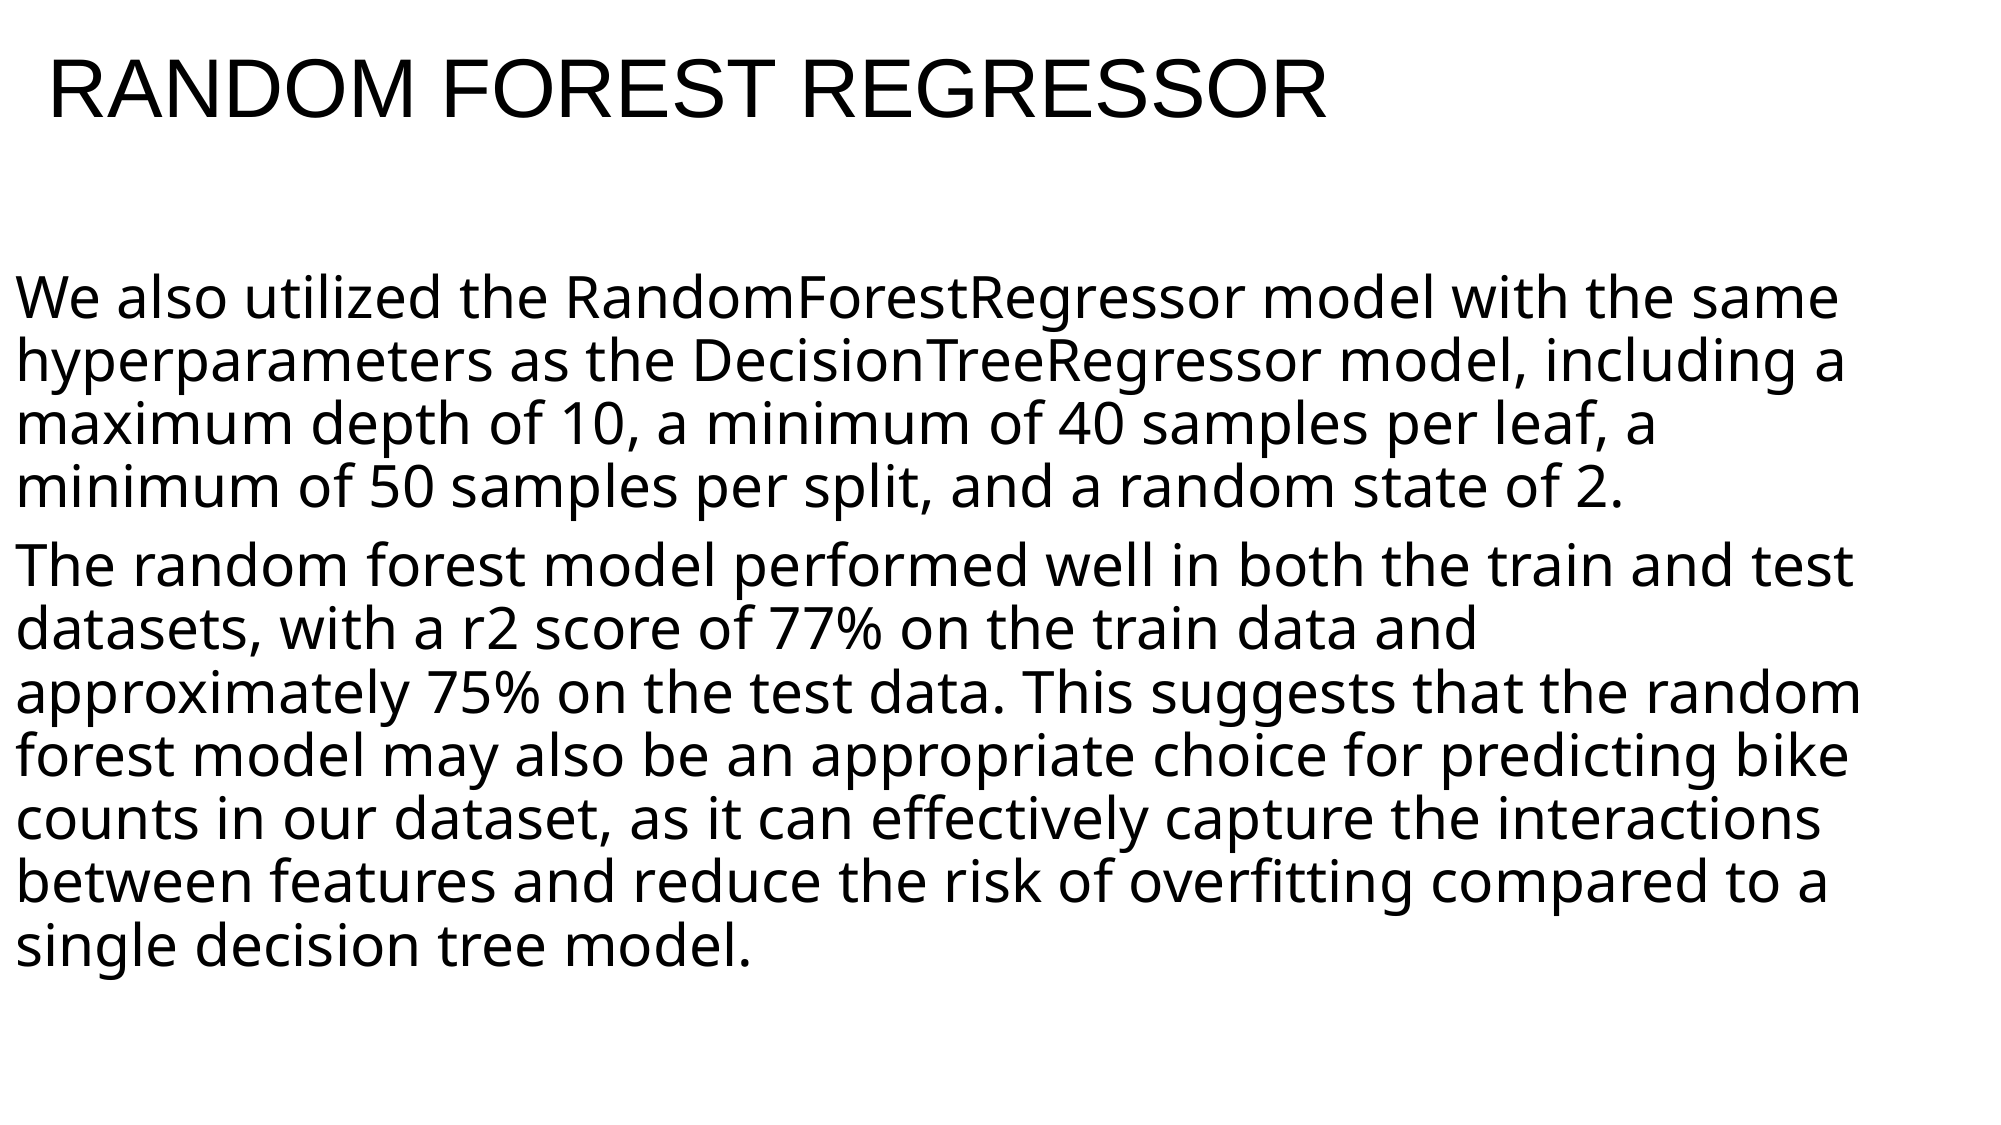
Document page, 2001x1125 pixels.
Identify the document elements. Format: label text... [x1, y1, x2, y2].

title RANDOM FOREST REGRESSOR [0, 36, 1440, 260]
subtitle We also utilized the RandomForestRegressor model with the same hyperparameters as the DecisionTreeRegressor model, including a maximum depth of 10, a minimum of 40 samples per leaf, a minimum of 50 samples per split, and a random state of 2. The random forest model performed well in both the train and test datasets, with a r2 score of 77% on the train data and approximately 75% on the test data. This suggests that the random forest model may also be an appropriate choice for predicting bike counts in our dataset, as it can effectively capture the interactions between features and reduce the risk of overfitting compared to a single decision tree model. [0, 260, 1906, 997]
